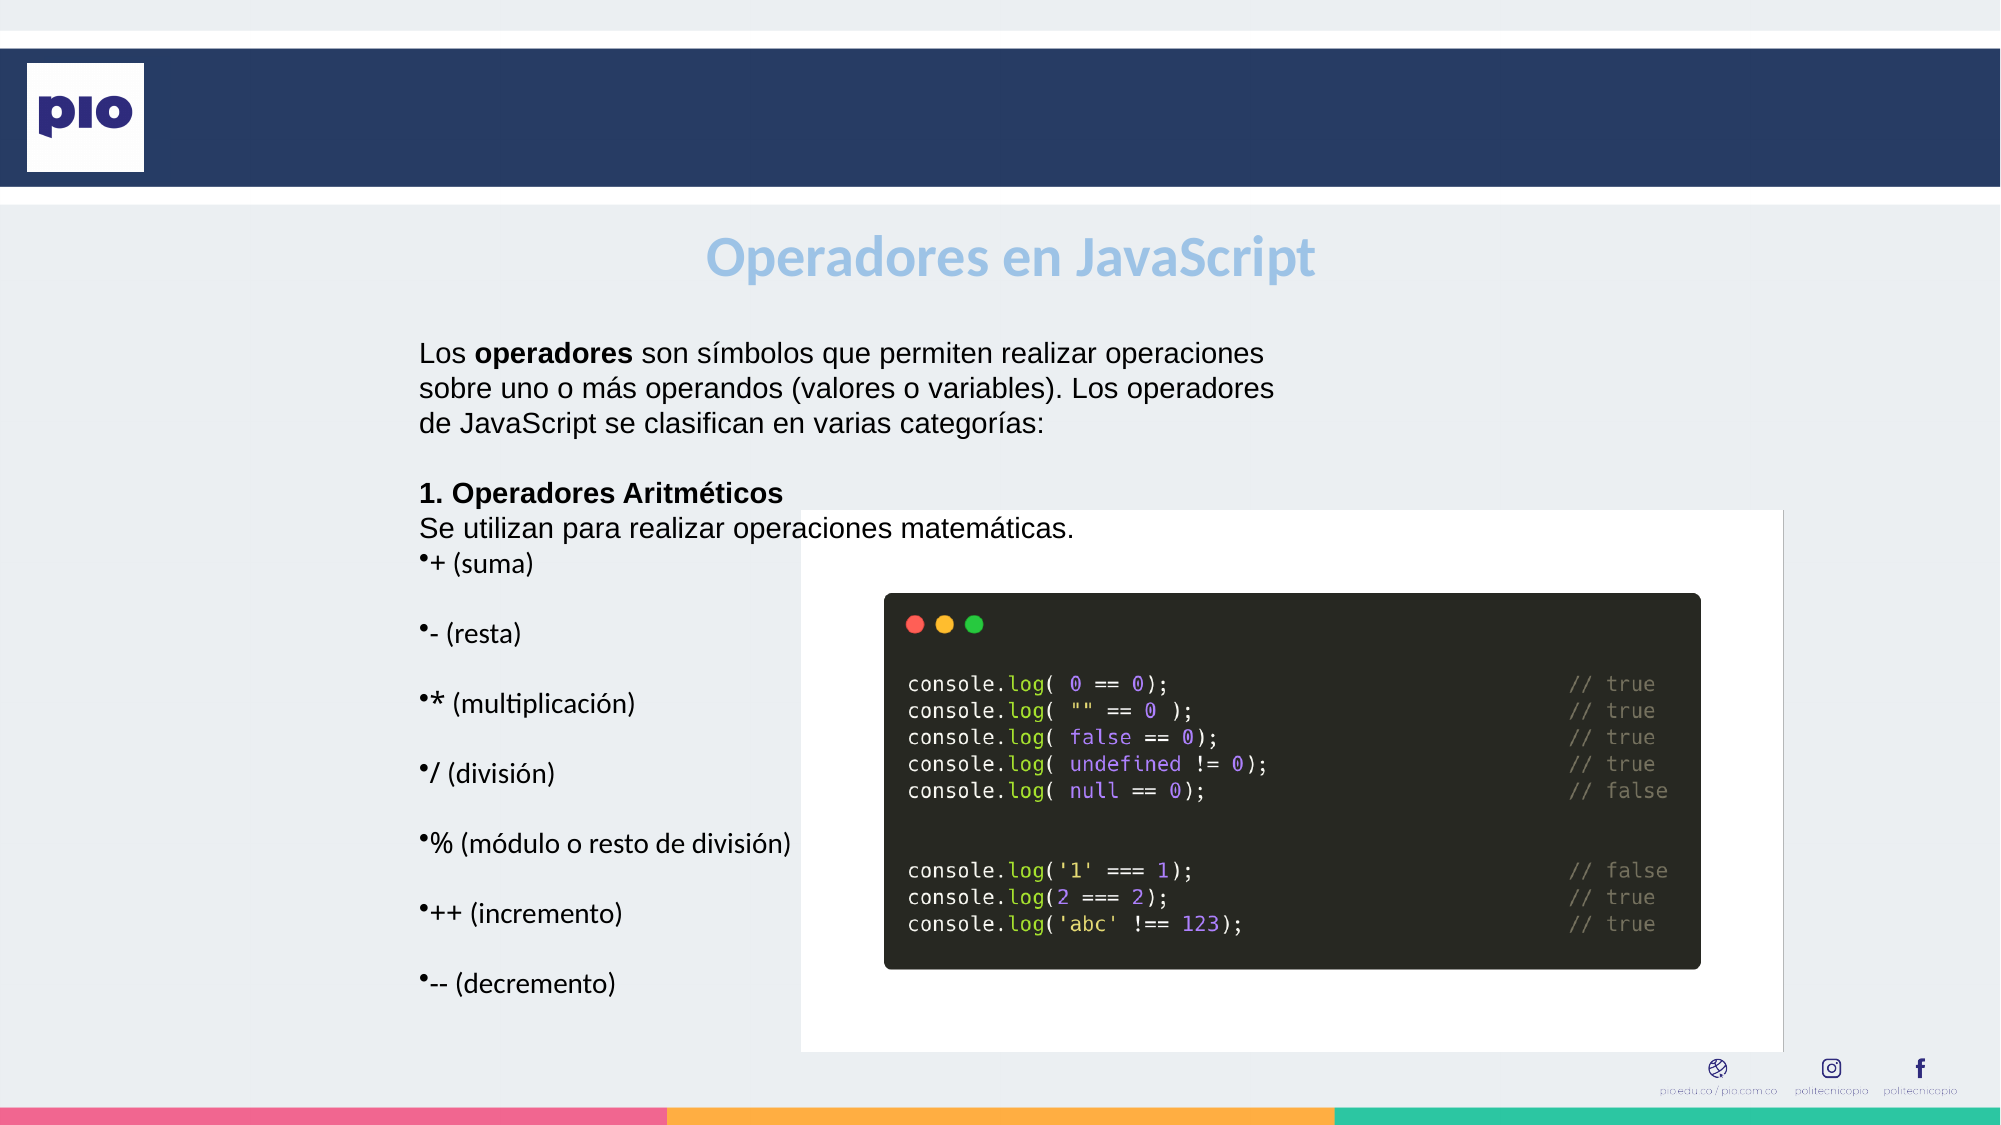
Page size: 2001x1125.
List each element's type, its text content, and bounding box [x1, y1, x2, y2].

picture [0, 0, 2001, 1125]
text_box Los operadores son símbolos que permiten realizar operaciones sobre uno o más operandos (valores o variables). Los operadores de JavaScript se clasifican en varias categorías: 1. Operadores Aritméticos Se utilizan para realizar operaciones matemáticas. + (suma) - (resta) * (multiplicación) / (división) % (módulo o resto de división) ++ (incremento) -- (decremento) [404, 327, 1314, 1052]
text_box [44, 56, 171, 182]
text_box Operadores en JavaScript [691, 210, 1340, 296]
